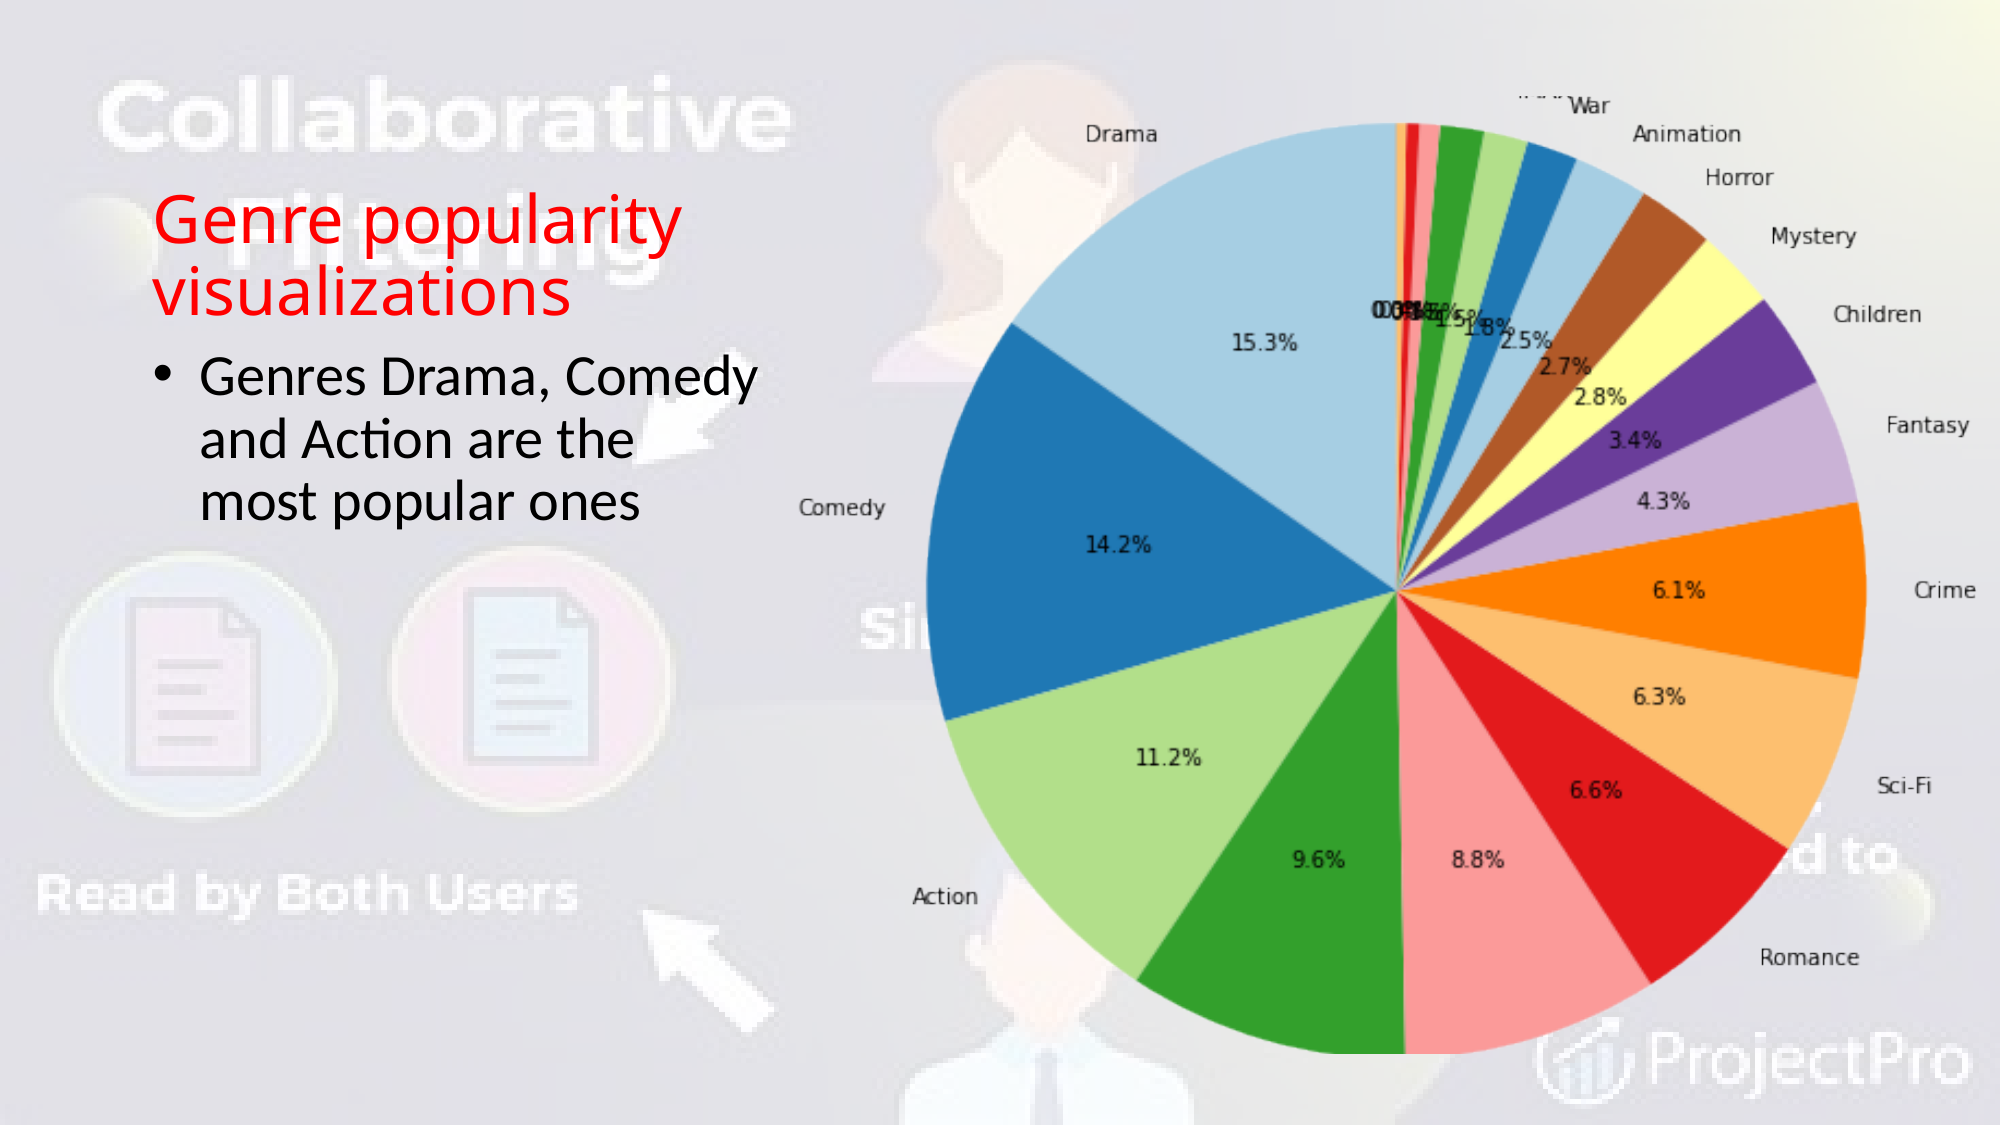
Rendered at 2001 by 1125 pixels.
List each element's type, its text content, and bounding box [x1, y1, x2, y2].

picture [782, 96, 2000, 1054]
list Genres Drama, Comedy and Action are the most popular ones [137, 337, 782, 619]
title Genre popularity visualizations [137, 75, 783, 337]
